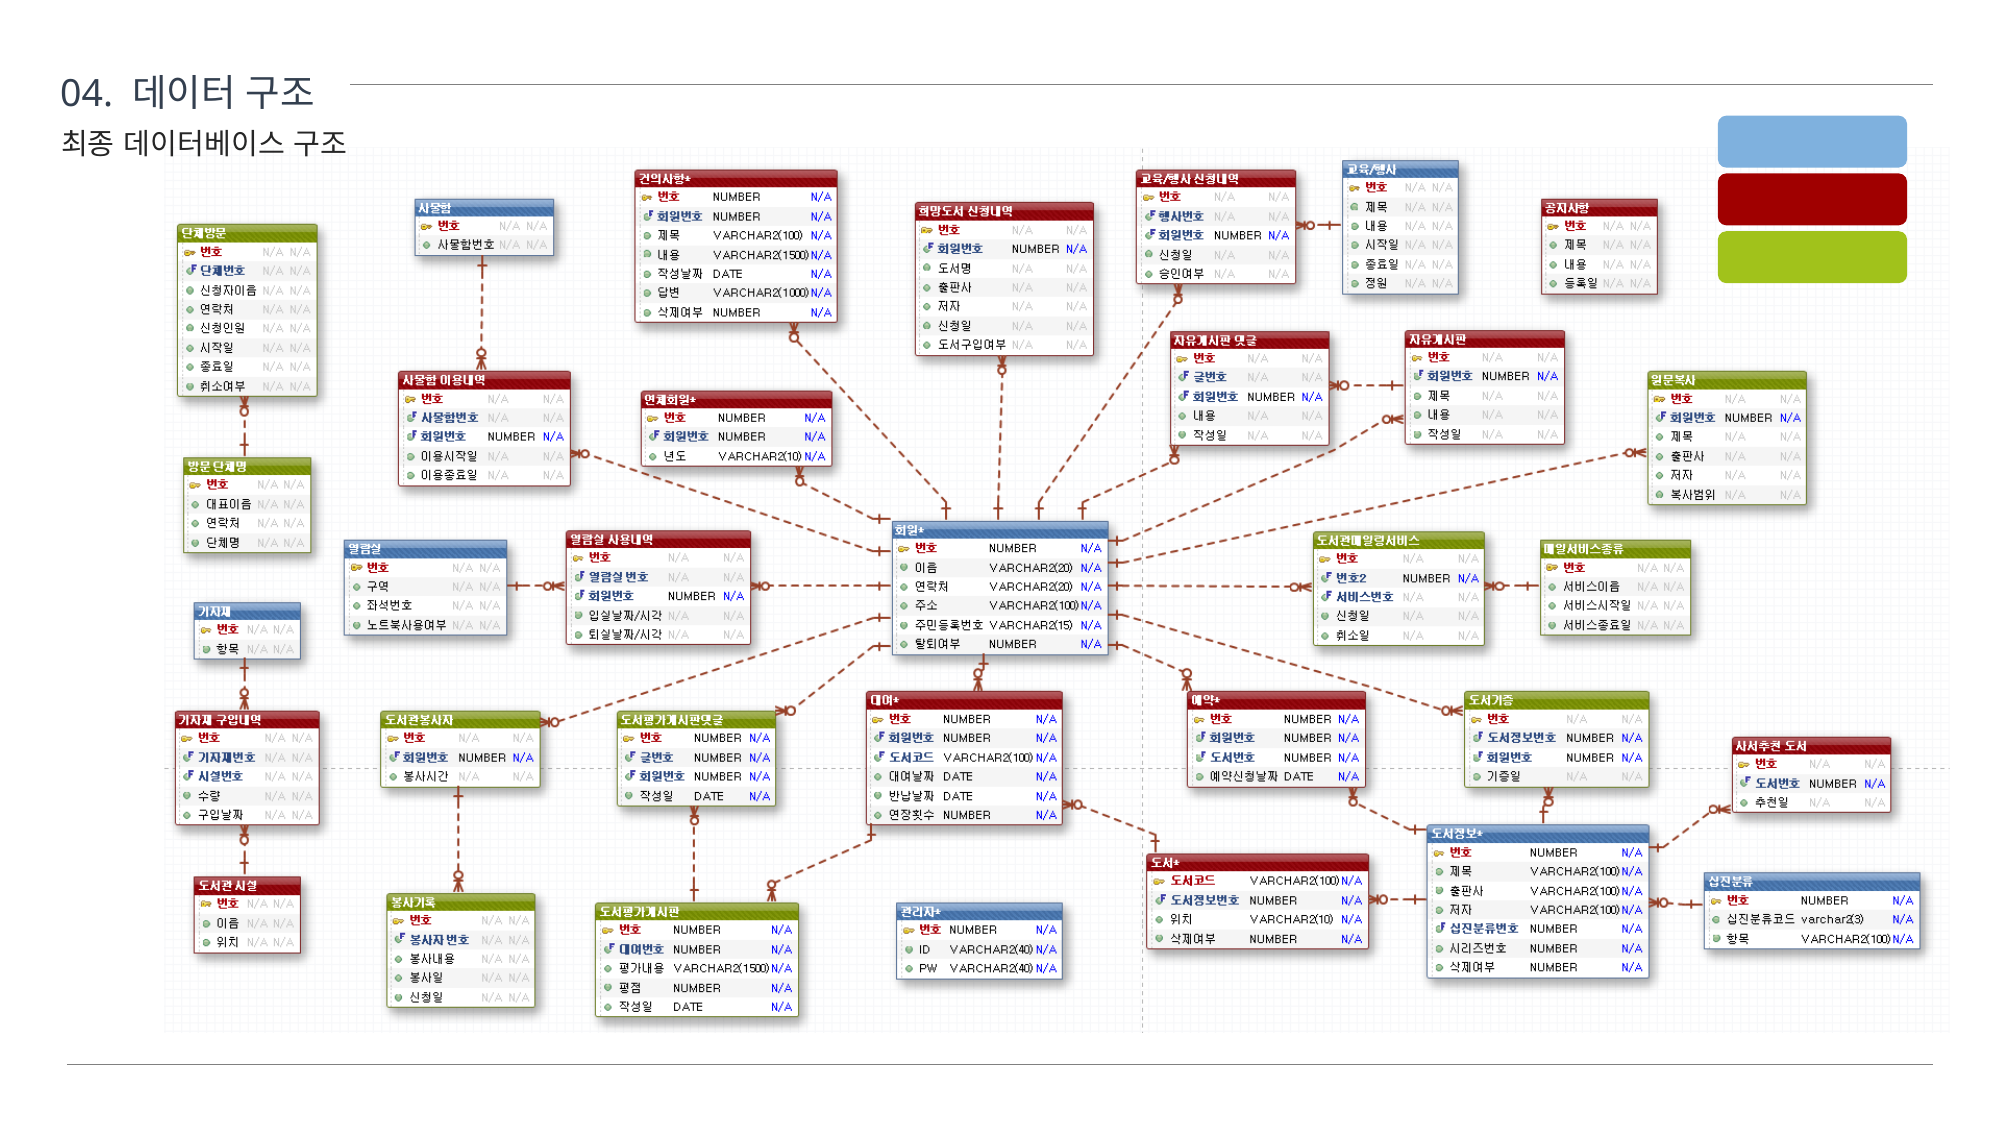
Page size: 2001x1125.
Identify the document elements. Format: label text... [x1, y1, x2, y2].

text_box 최종 데이터베이스 구조 [60, 125, 348, 161]
text_box 04. 데이터 구조 [60, 68, 316, 114]
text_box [1717, 115, 1908, 284]
picture [164, 147, 1950, 1033]
